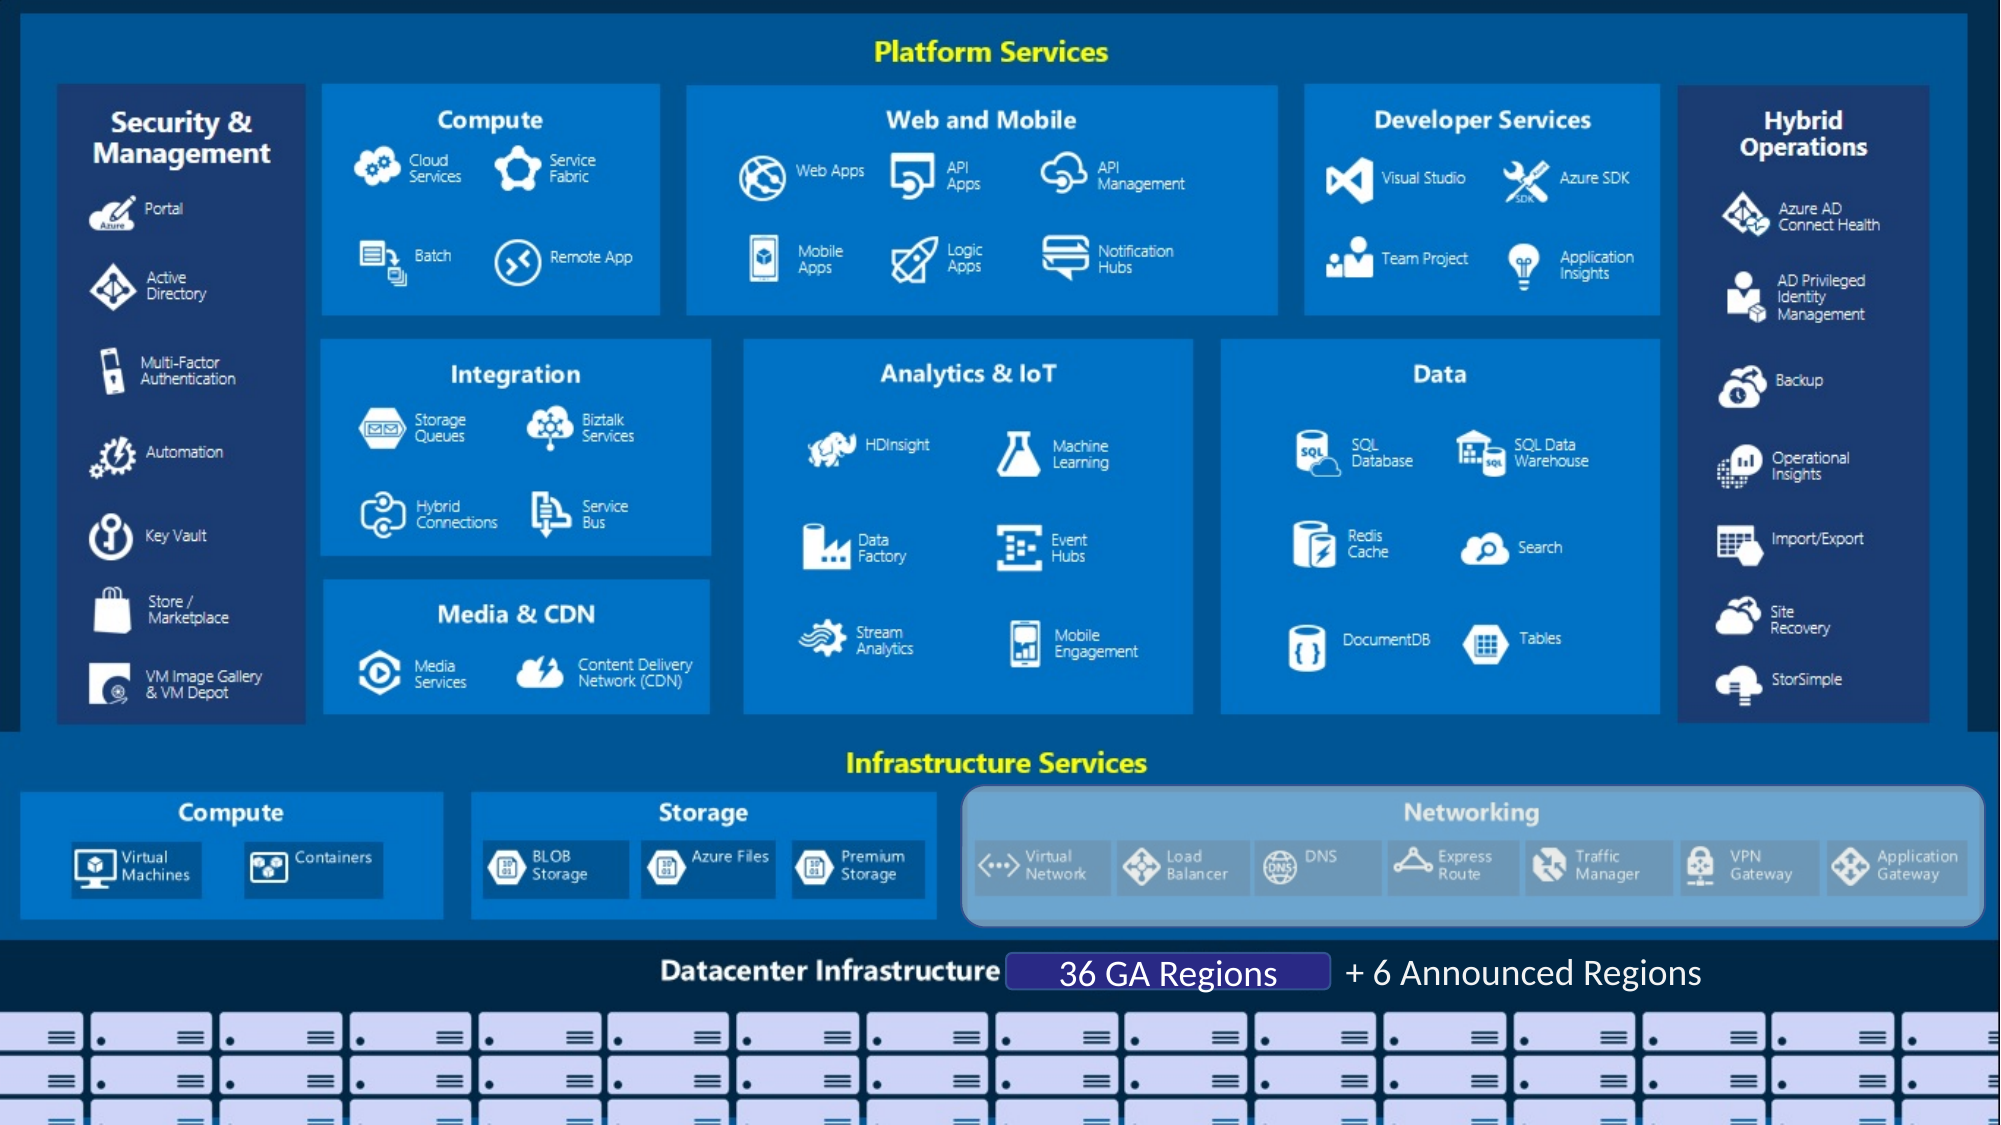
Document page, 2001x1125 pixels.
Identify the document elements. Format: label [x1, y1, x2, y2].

text_box [0, 0, 2000, 1125]
